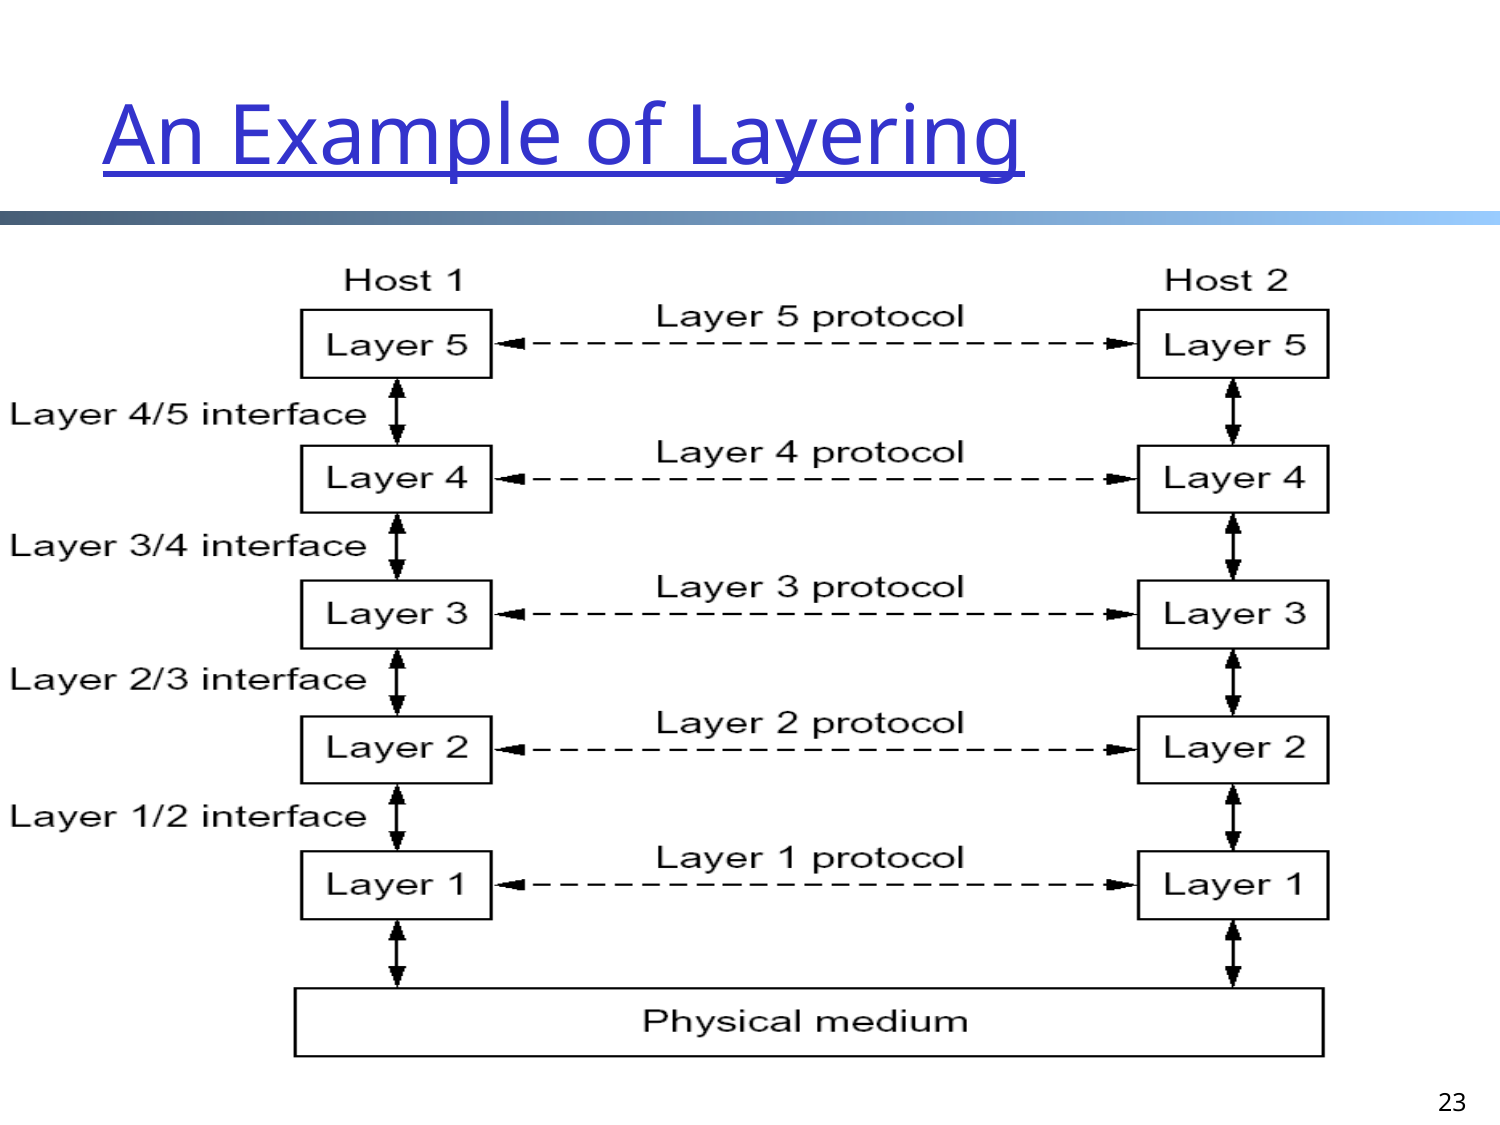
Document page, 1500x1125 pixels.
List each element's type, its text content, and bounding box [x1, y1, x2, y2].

text_box L1 [1424, 212, 1428, 224]
title An Example of Layering [87, 37, 1363, 225]
slide_number 23 [1406, 1078, 1482, 1125]
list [0, 262, 1338, 1063]
